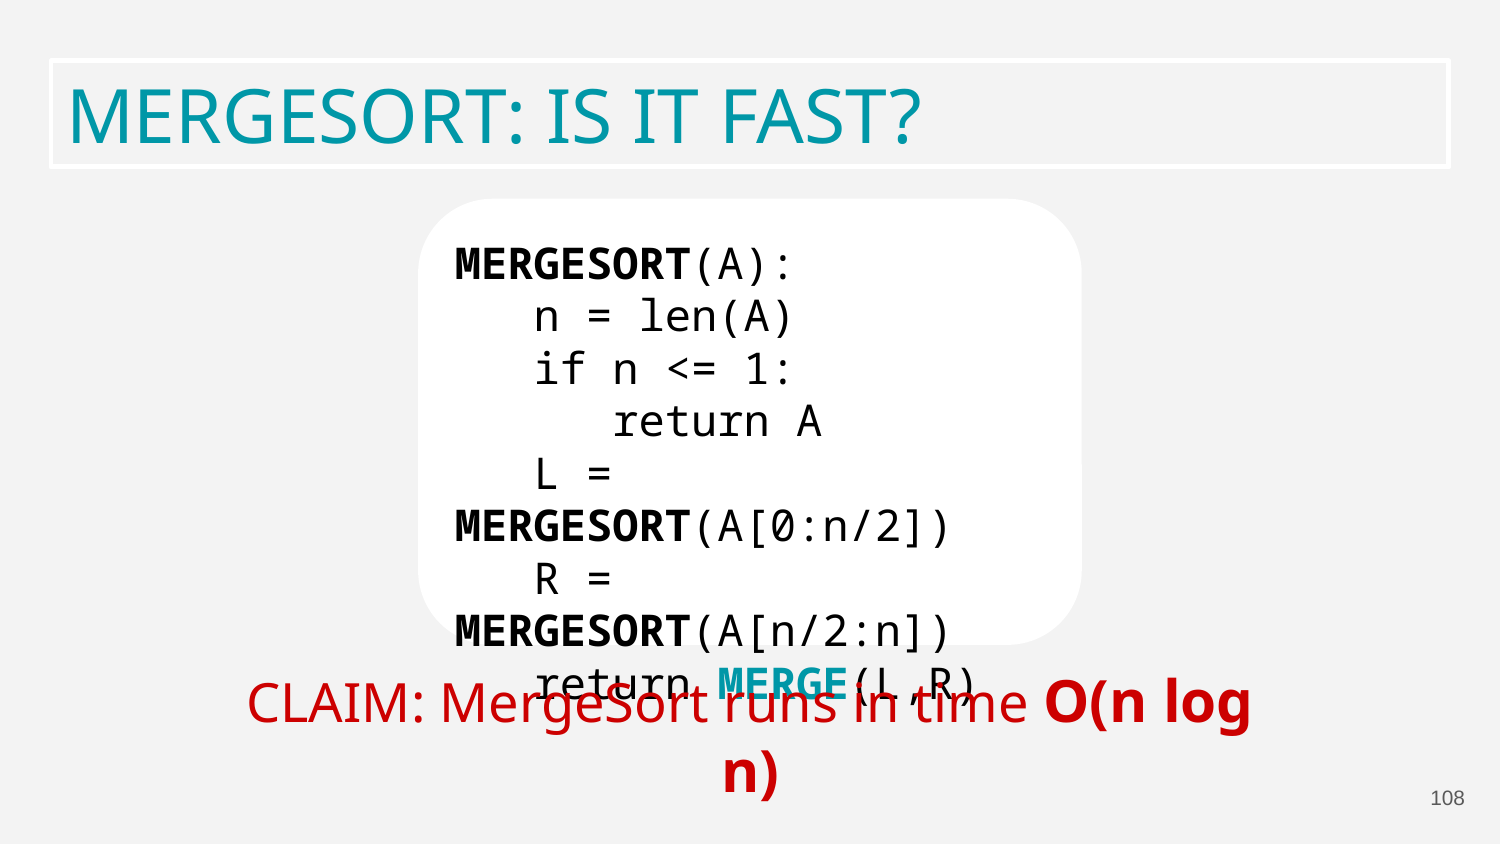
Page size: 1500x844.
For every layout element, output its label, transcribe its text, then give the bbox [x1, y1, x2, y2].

text_box CLAIM: MergeSort runs in time O(n log n) [207, 668, 1293, 801]
slide_number 108 [1389, 764, 1480, 830]
text_box MERGESORT(A): n = len(A) if n <= 1: return A L = MERGESORT(A[0:n/2]) R = MERGESORT(A[n/2:n]) return MERGE(L,R) [418, 198, 1082, 645]
title MERGESORT: IS IT FAST? [51, 60, 1449, 167]
